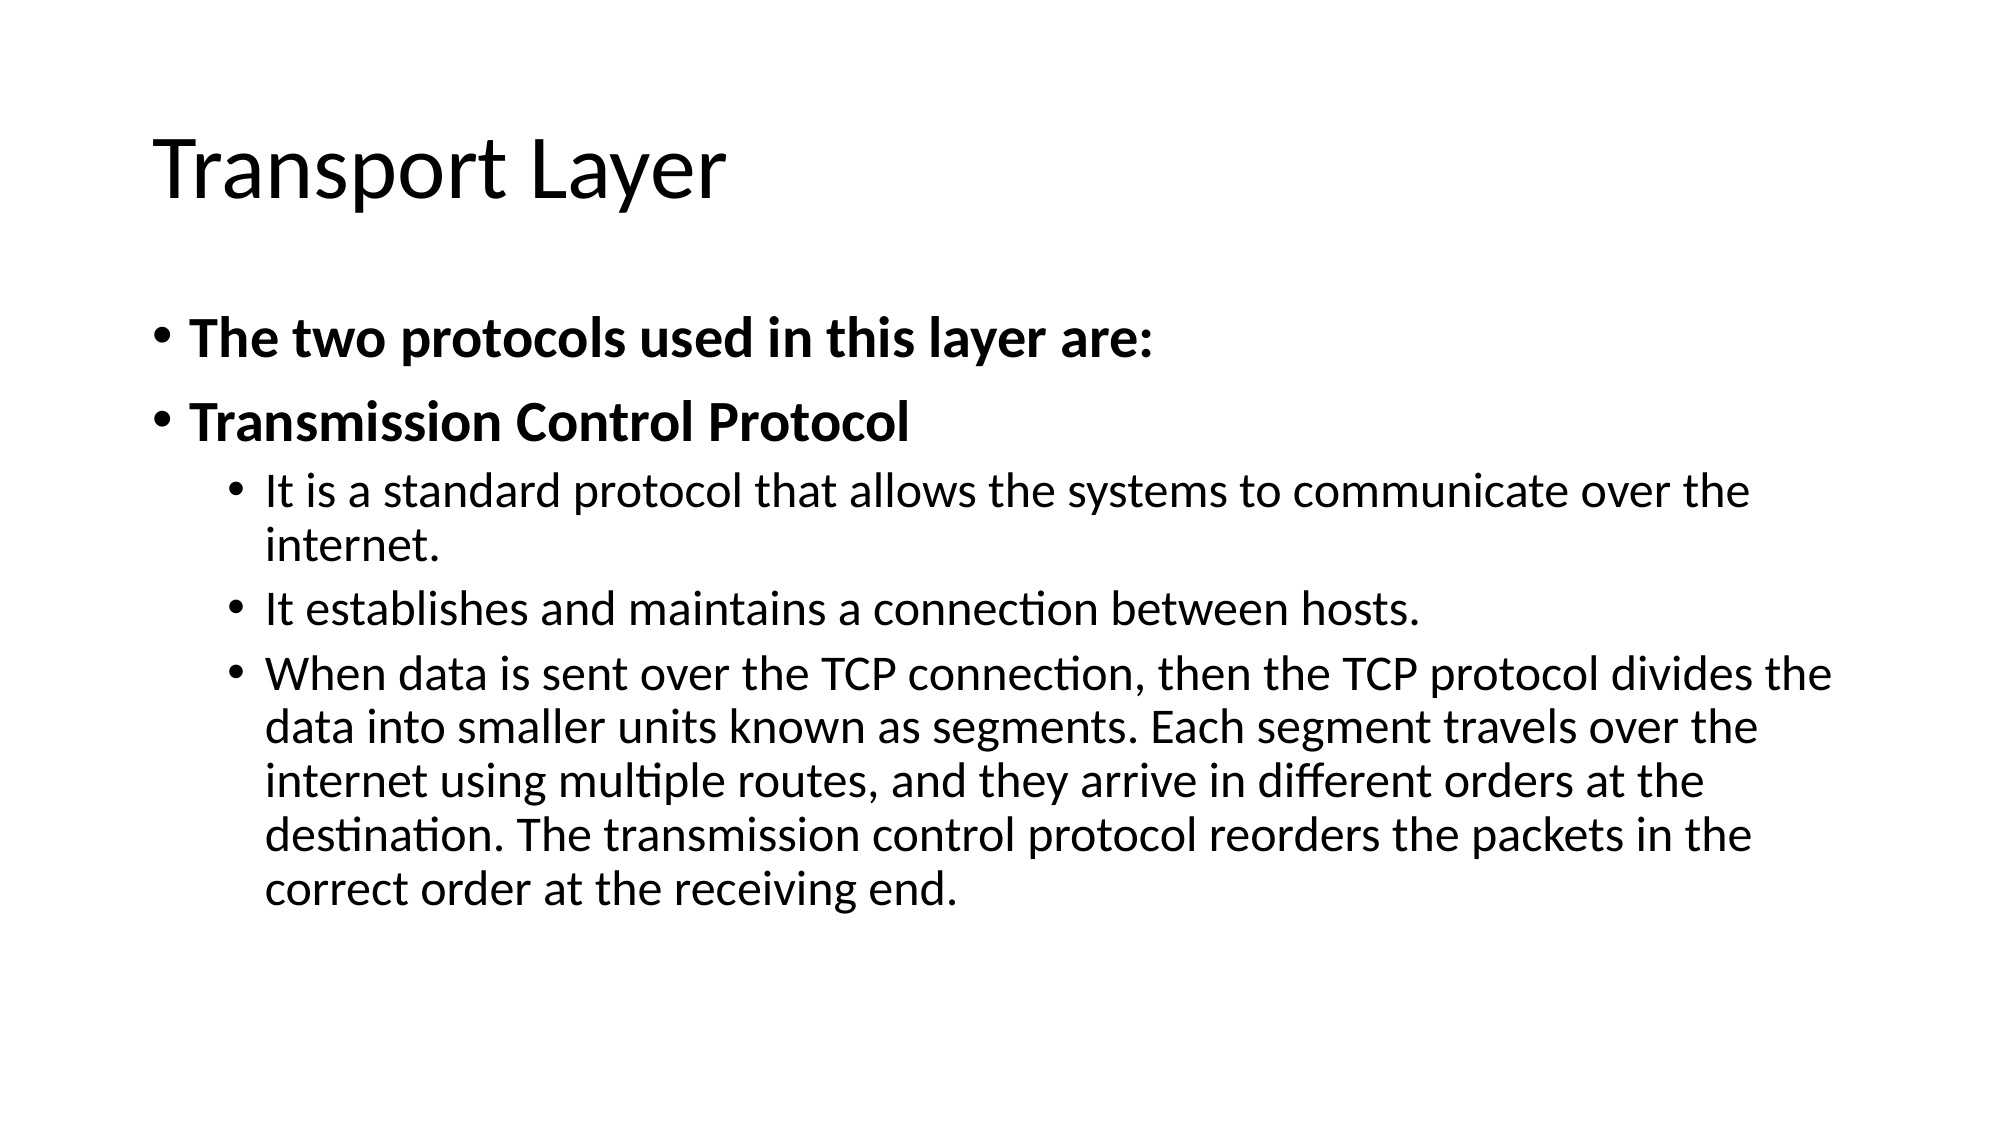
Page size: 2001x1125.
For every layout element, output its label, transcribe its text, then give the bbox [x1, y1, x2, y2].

list The two protocols used in this layer are: Transmission Control Protocol It is a standard protocol that allows the systems to communicate over the internet. It establishes and maintains a connection between hosts. When data is sent over the TCP connection, then the TCP protocol divides the data into smaller units known as segments. Each segment travels over the internet using multiple routes, and they arrive in different orders at the destination. The transmission control protocol reorders the packets in the correct order at the receiving end. [137, 299, 1863, 1014]
title Transport Layer [137, 59, 1863, 278]
